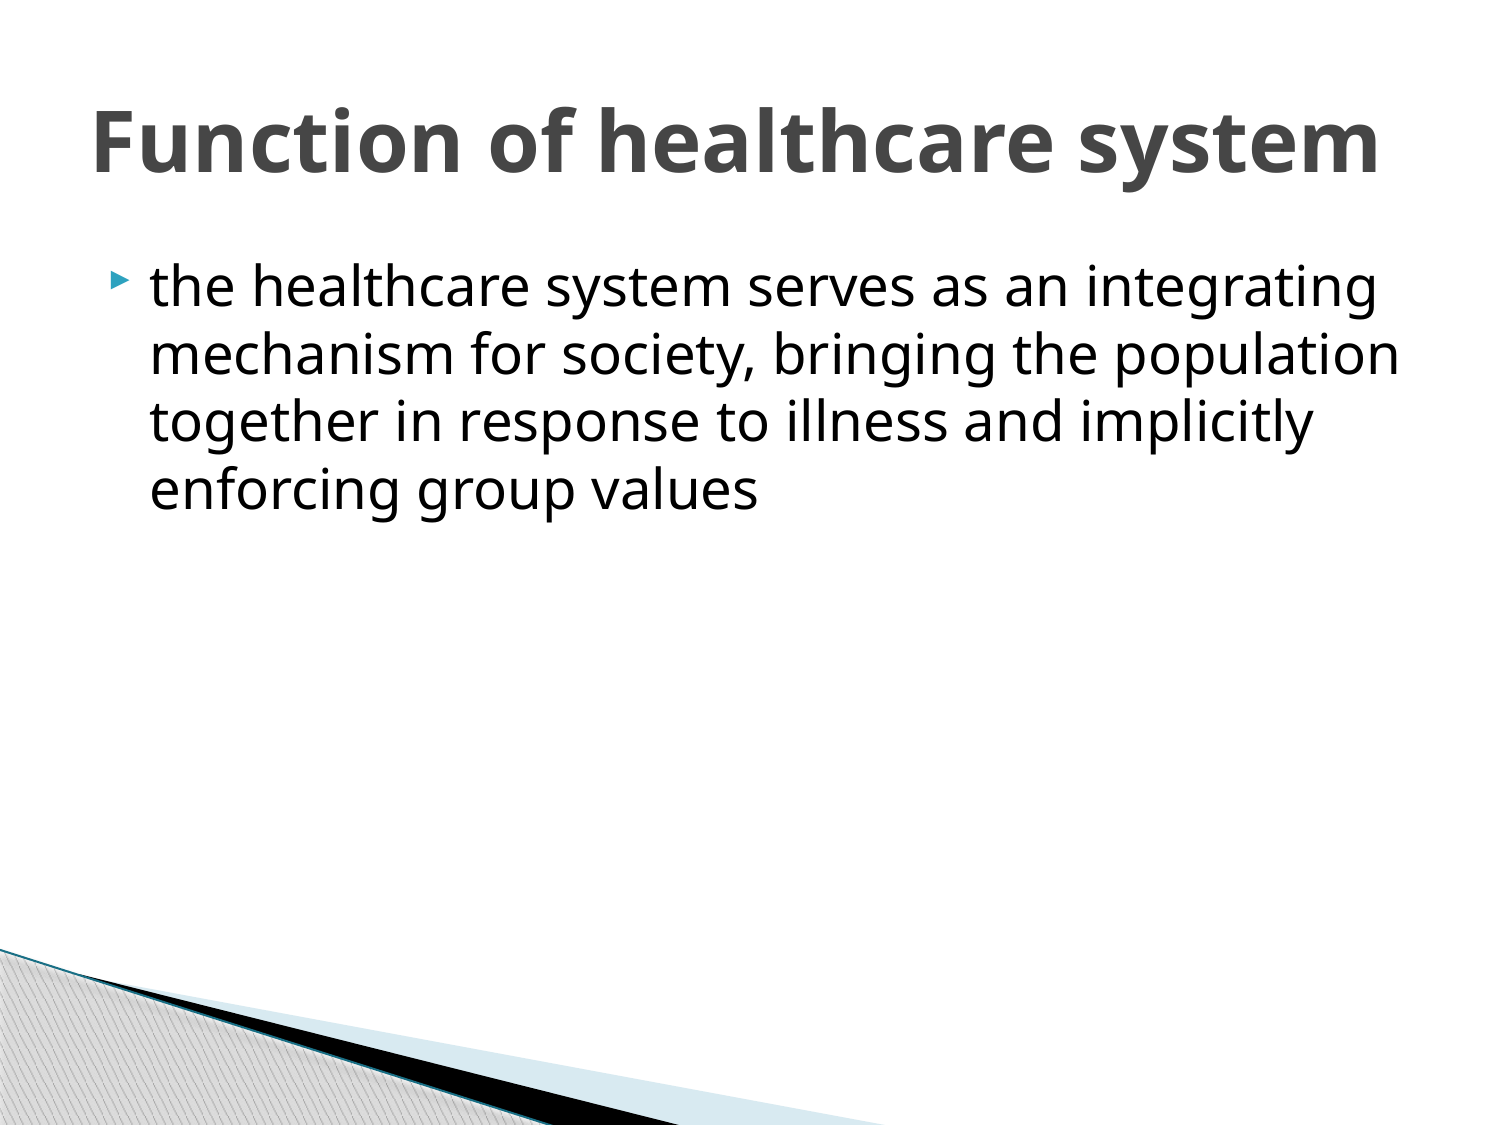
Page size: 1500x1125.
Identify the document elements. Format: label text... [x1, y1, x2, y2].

title Function of healthcare system [75, 45, 1425, 233]
list the healthcare system serves as an integrating mechanism for society, bringing the population together in response to illness and implicitly enforcing group values [75, 243, 1425, 986]
